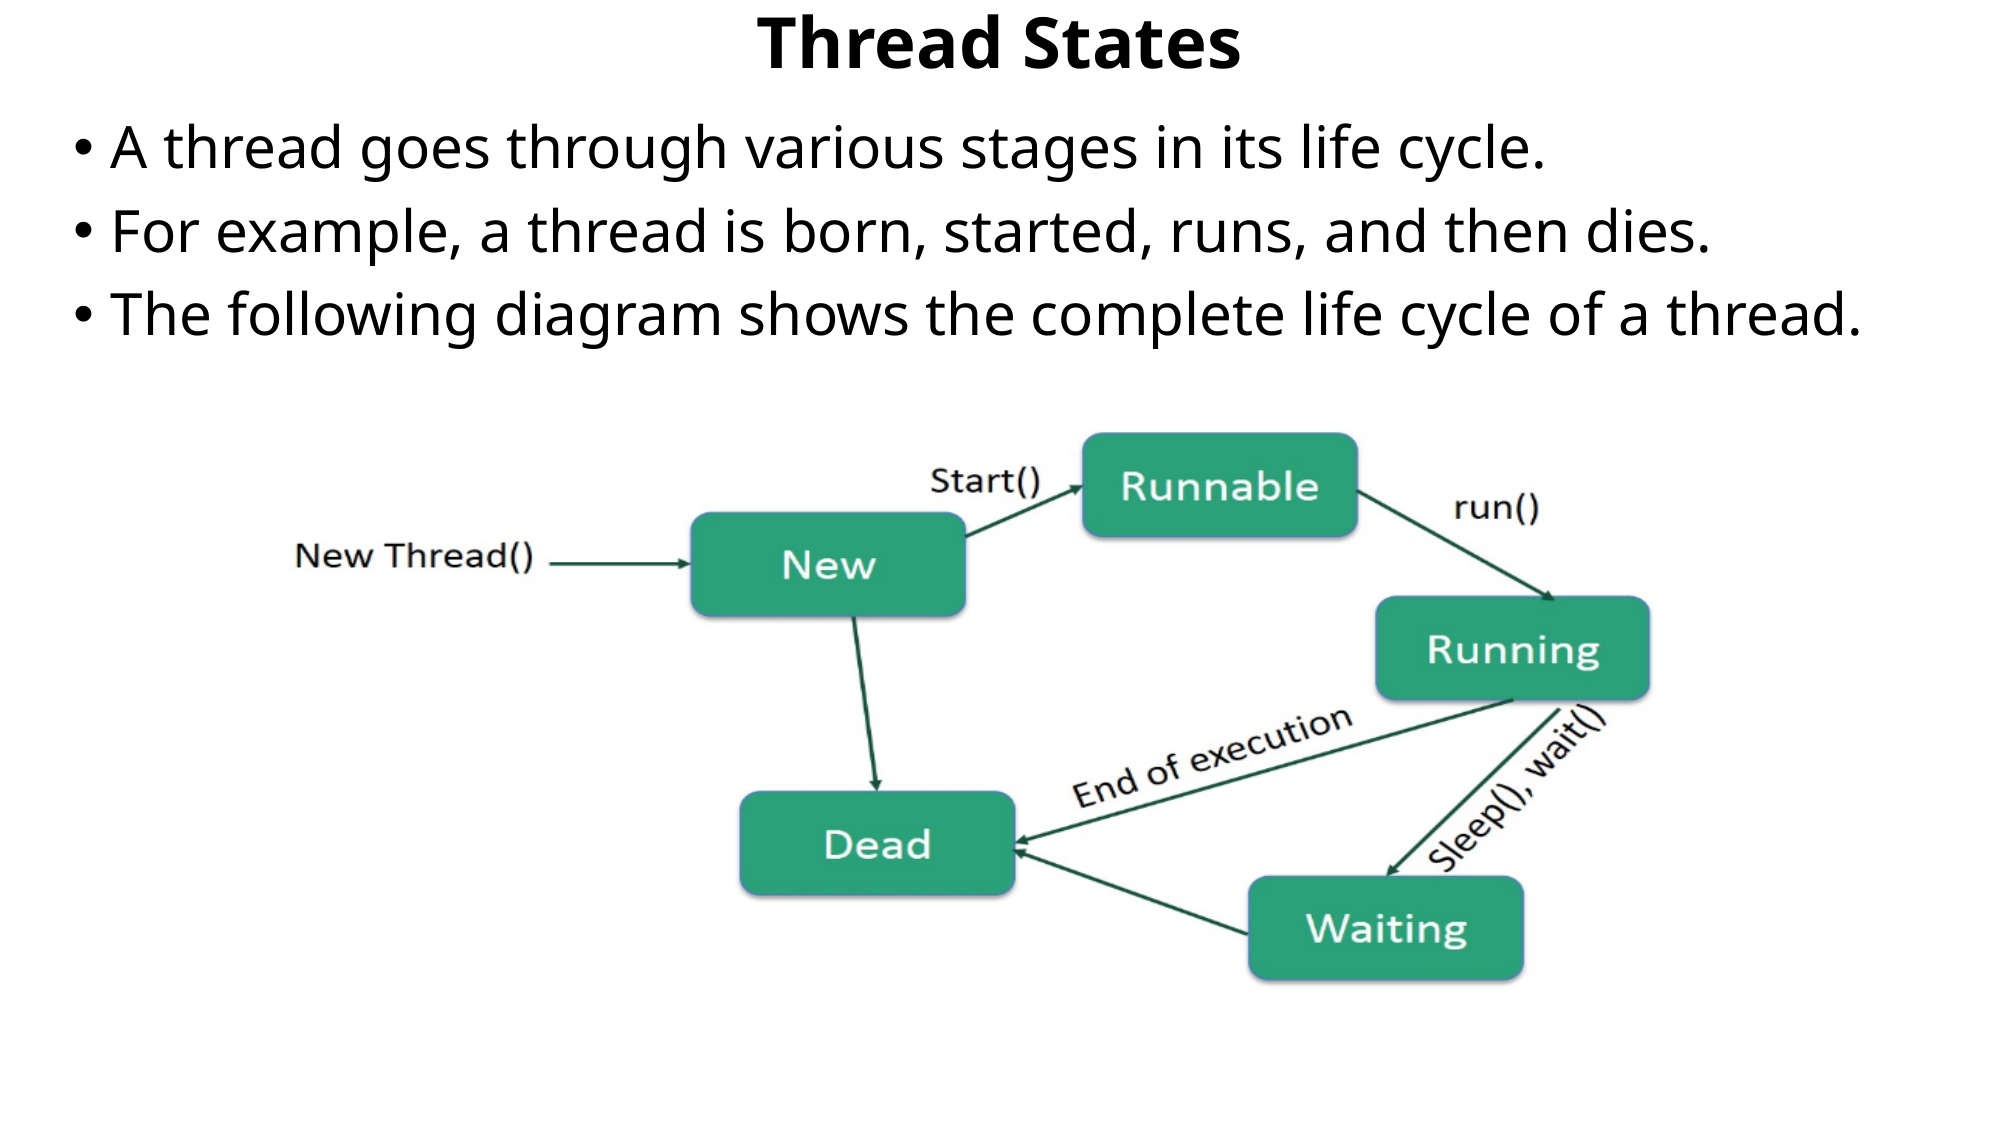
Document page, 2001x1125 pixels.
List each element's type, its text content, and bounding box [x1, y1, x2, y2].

picture [270, 414, 1667, 1006]
list A thread goes through various stages in its life cycle. For example, a thread is born, started, runs, and then dies. The following diagram shows the complete life cycle of a thread. [58, 110, 1961, 1075]
title Thread States [137, 0, 1863, 92]
